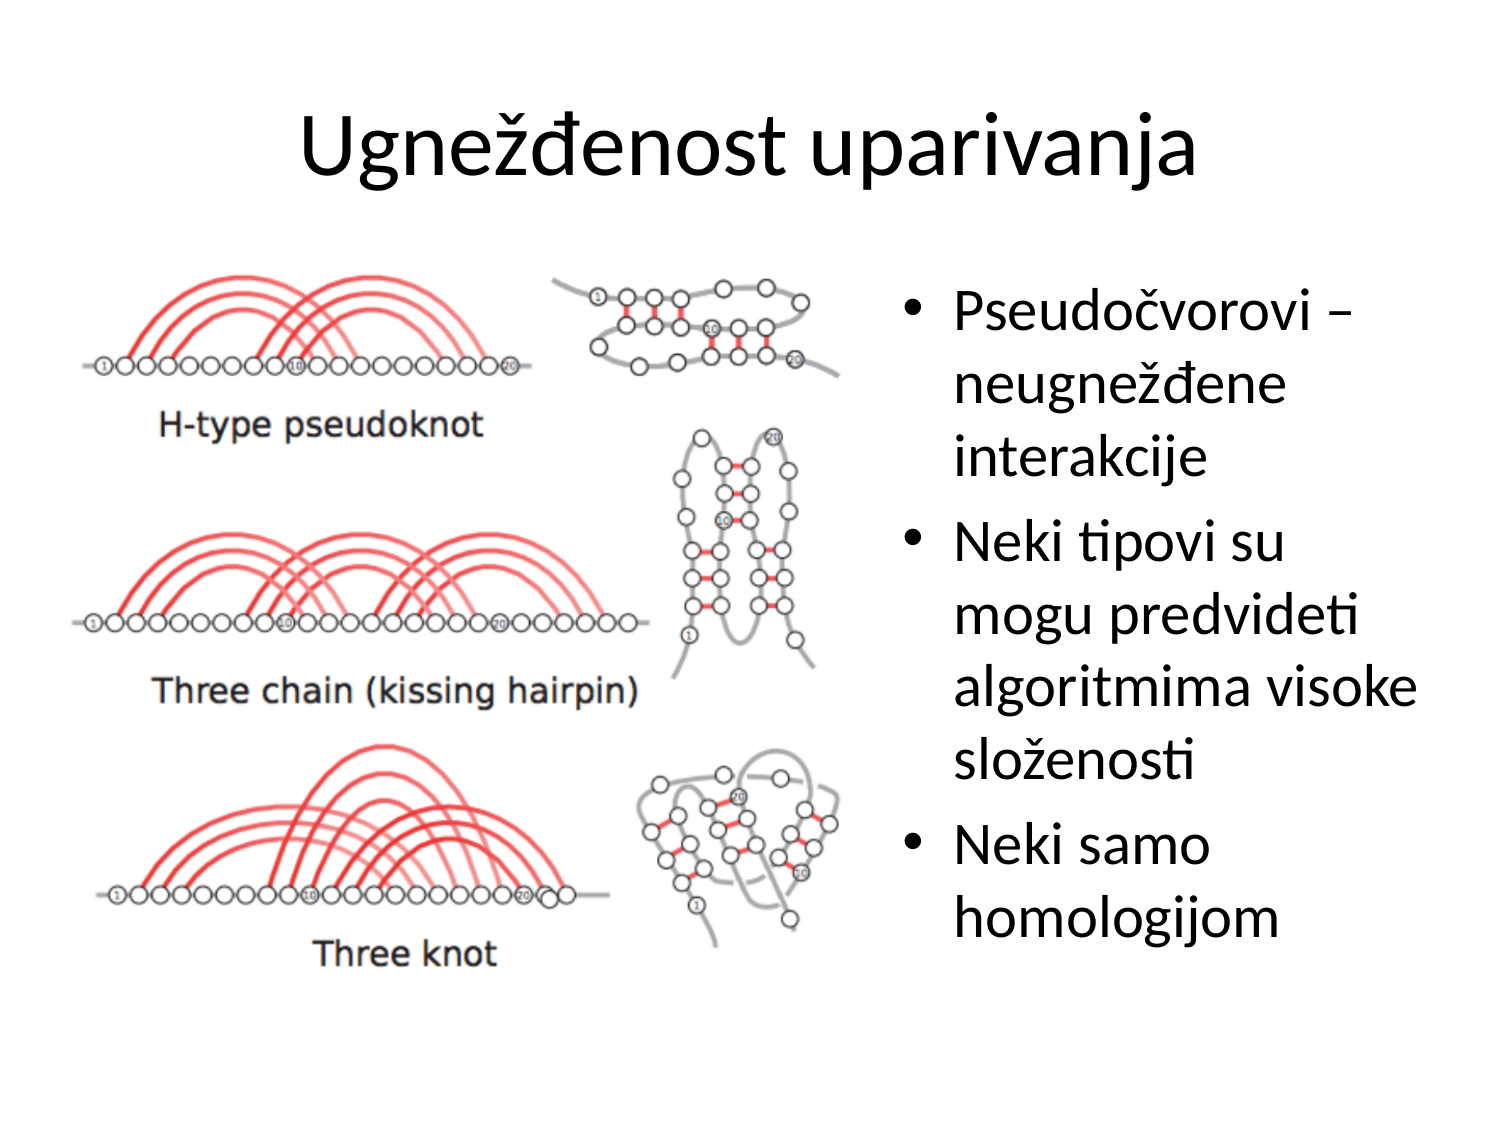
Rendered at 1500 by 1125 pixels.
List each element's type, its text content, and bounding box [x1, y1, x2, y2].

list Pseudočvorovi – neugnežđene interakcije Neki tipovi su mogu predvideti algoritmima visoke složenosti Neki samo homologijom [887, 262, 1438, 963]
picture [62, 249, 863, 999]
title Ugnežđenost uparivanja [75, 45, 1425, 233]
